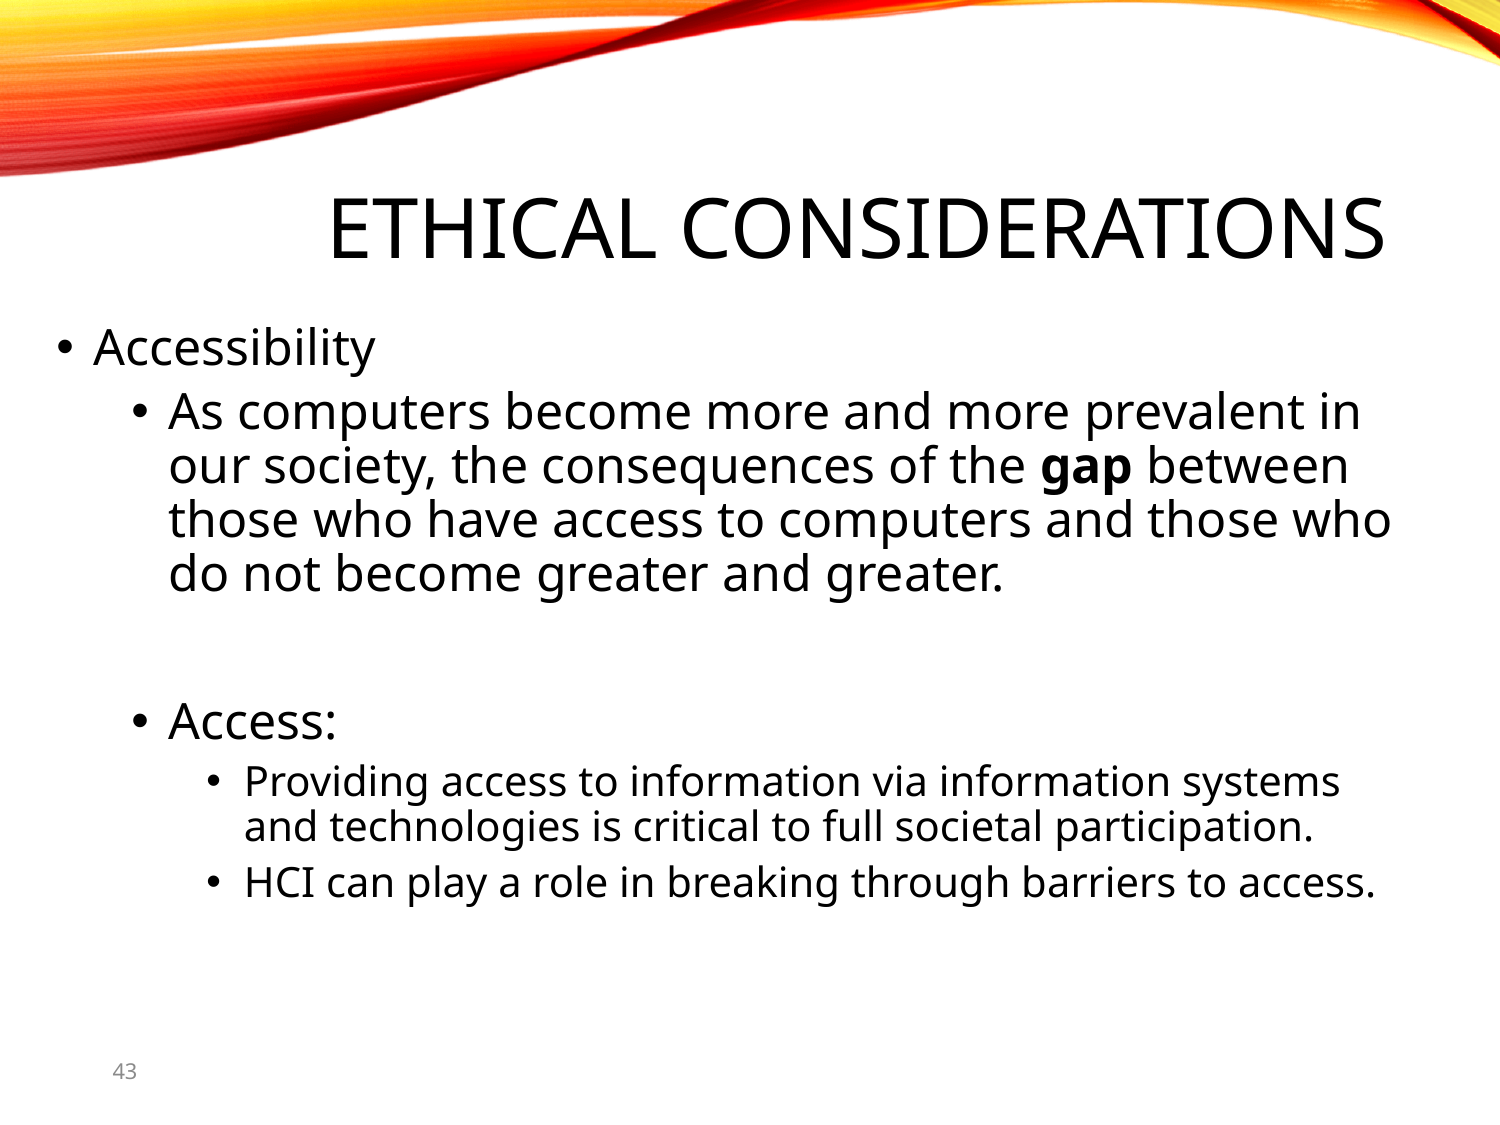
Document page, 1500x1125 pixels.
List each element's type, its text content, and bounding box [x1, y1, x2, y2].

list Accessibility As computers become more and more prevalent in our society, the consequences of the gap between those who have access to computers and those who do not become greater and greater. Access: Providing access to information via information systems and technologies is critical to full societal participation. HCI can play a role in breaking through barriers to access. [41, 314, 1436, 1094]
title Ethical Considerations [194, 125, 1403, 314]
footer 43 [97, 1042, 1030, 1103]
picture [0, 0, 1500, 178]
